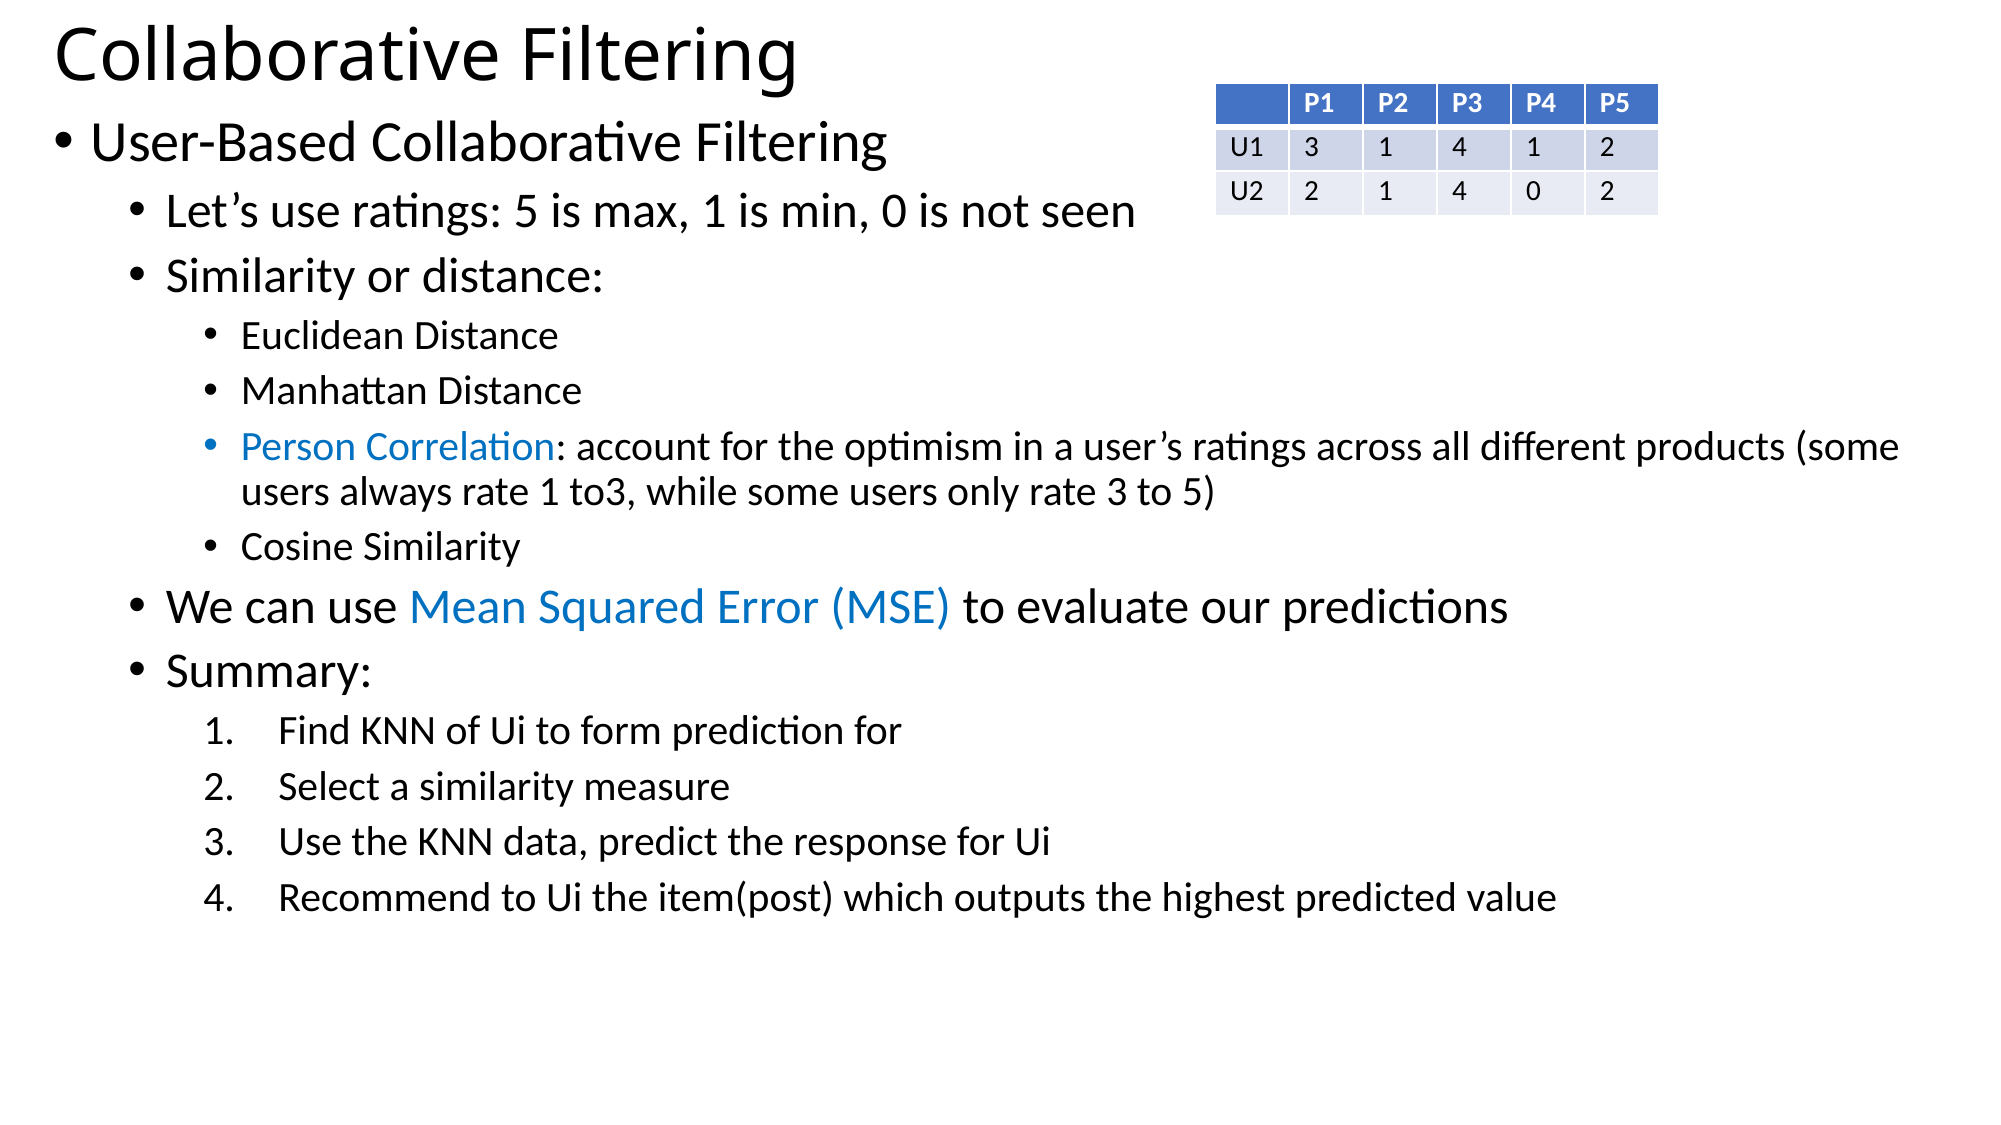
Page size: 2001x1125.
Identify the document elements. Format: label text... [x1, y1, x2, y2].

table_cell 3 [1290, 130, 1362, 170]
title Collaborative Filtering [38, 10, 1863, 103]
table_cell 1 [1364, 172, 1436, 215]
table_cell U1 [1216, 130, 1288, 170]
table_header P2 [1364, 84, 1436, 124]
table_cell 2 [1586, 130, 1658, 170]
table_cell 2 [1586, 172, 1658, 215]
table_cell 4 [1438, 172, 1510, 215]
list User-Based Collaborative Filtering Let’s use ratings: 5 is max, 1 is min, 0 is not seen Similarity or distance: Euclidean Distance Manhattan Distance Person Correlation: account for the optimism in a user’s ratings across all different products (some users always rate 1 to3, while some users only rate 3 to 5) Cosine Similarity We can use Mean Squared Error (MSE) to evaluate our predictions Summary: Find KNN of Ui to form prediction for Select a similarity measure Use the KNN data, predict the response for Ui Recommend to Ui the item(post) which outputs the highest predicted value [38, 103, 1958, 1115]
table_cell 1 [1364, 130, 1436, 170]
table_header P1 [1290, 84, 1362, 124]
table_header P4 [1512, 84, 1584, 124]
table_header P3 [1438, 84, 1510, 124]
table_header P5 [1586, 84, 1658, 124]
table_cell 0 [1512, 172, 1584, 215]
table_header [1216, 84, 1288, 124]
table_cell 4 [1438, 130, 1510, 170]
table_cell U2 [1216, 172, 1288, 215]
table_cell 1 [1512, 130, 1584, 170]
table_cell 2 [1290, 172, 1362, 215]
